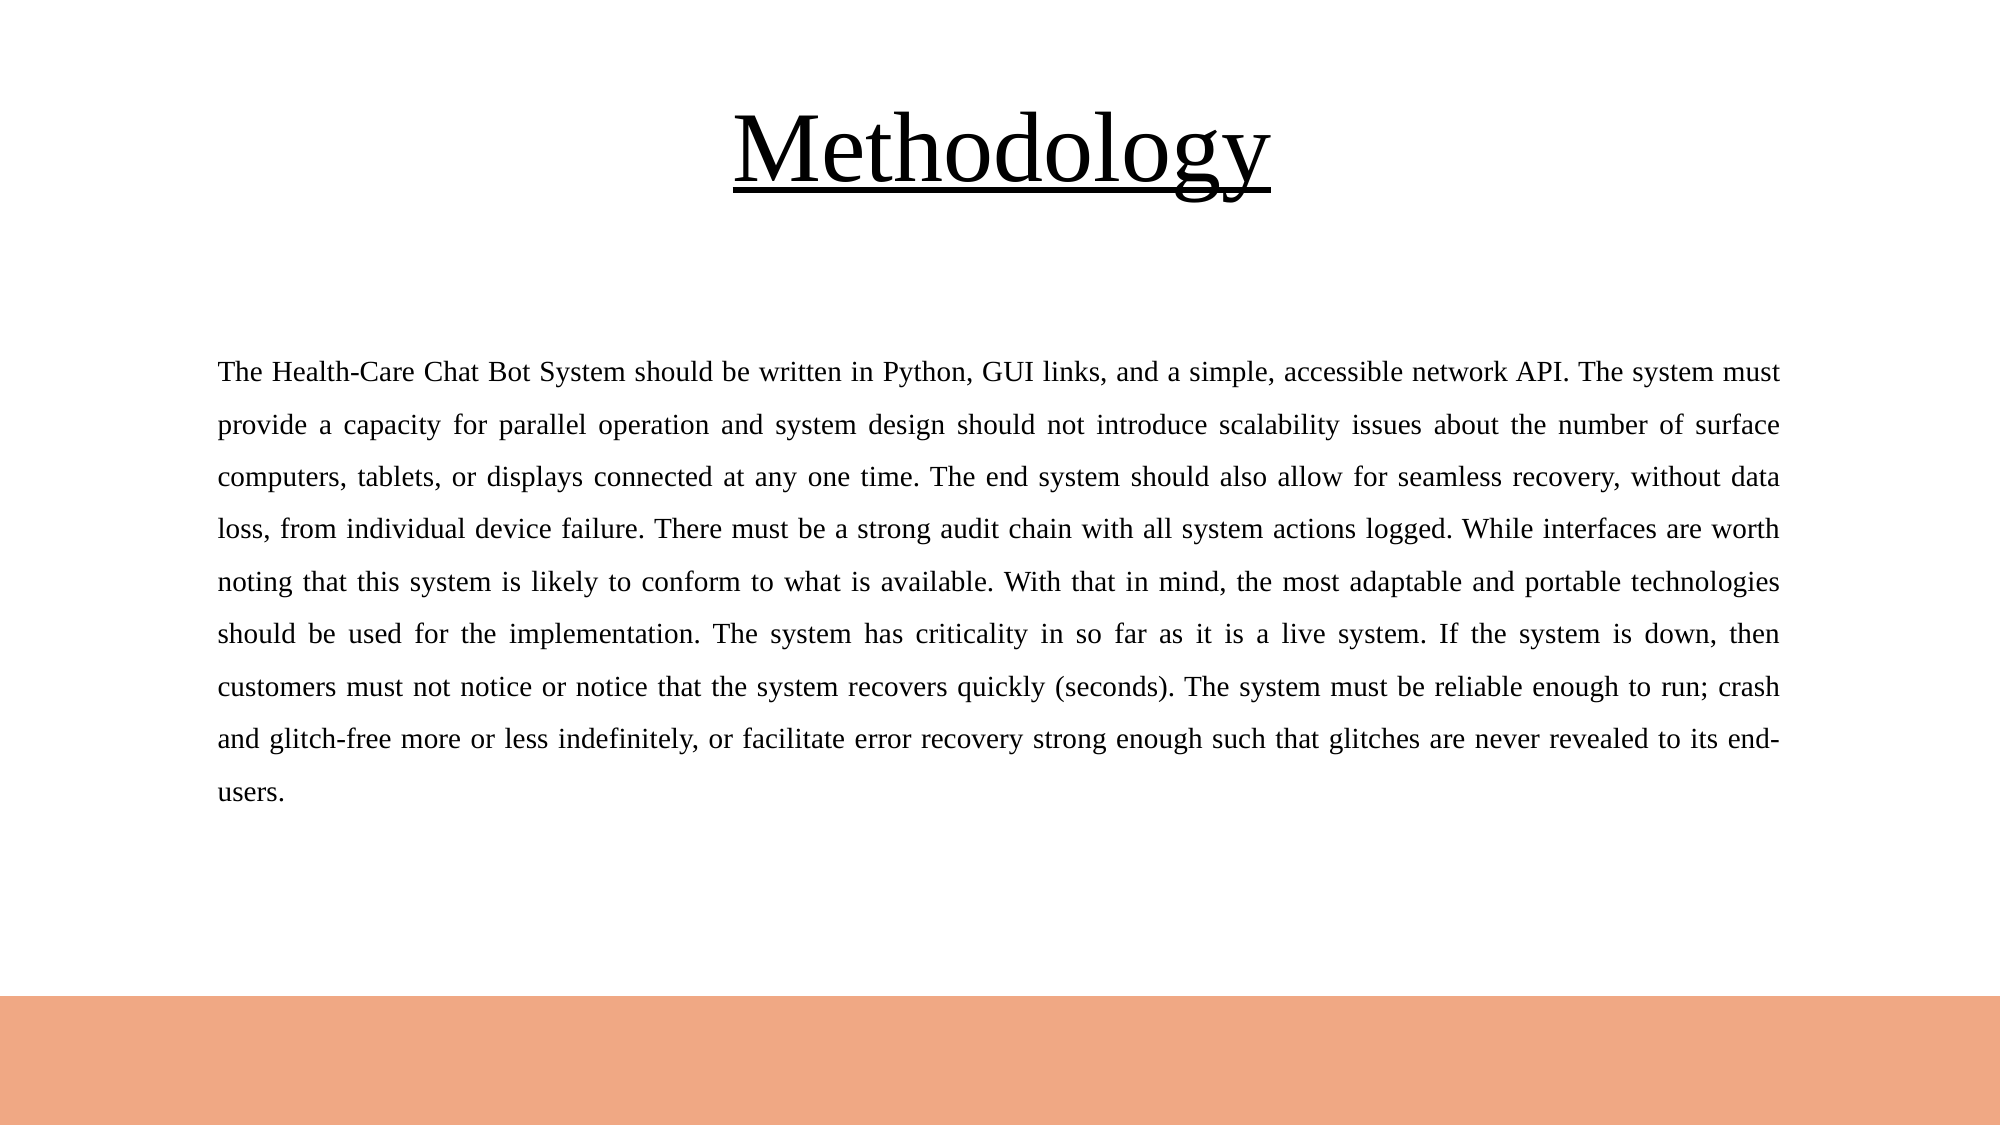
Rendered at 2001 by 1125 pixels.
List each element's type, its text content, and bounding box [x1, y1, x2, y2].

text_box [0, 995, 2000, 1125]
text_box The Health-Care Chat Bot System should be written in Python, GUI links, and a simple, accessible network API. The system must provide a capacity for parallel operation and system design should not introduce scalability issues about the number of surface computers, tablets, or displays connected at any one time. The end system should also allow for seamless recovery, without data loss, from individual device failure. There must be a strong audit chain with all system actions logged. While interfaces are worth noting that this system is likely to conform to what is available. With that in mind, the most adaptable and portable technologies should be used for the implementation. The system has criticality in so far as it is a live system. If the system is down, then customers must not notice or notice that the system recovers quickly (seconds). The system must be reliable enough to run; crash and glitch-free more or less indefinitely, or facilitate error recovery strong enough such that glitches are never revealed to its end-users. [202, 327, 1798, 885]
text_box Methodology [618, 81, 1382, 202]
